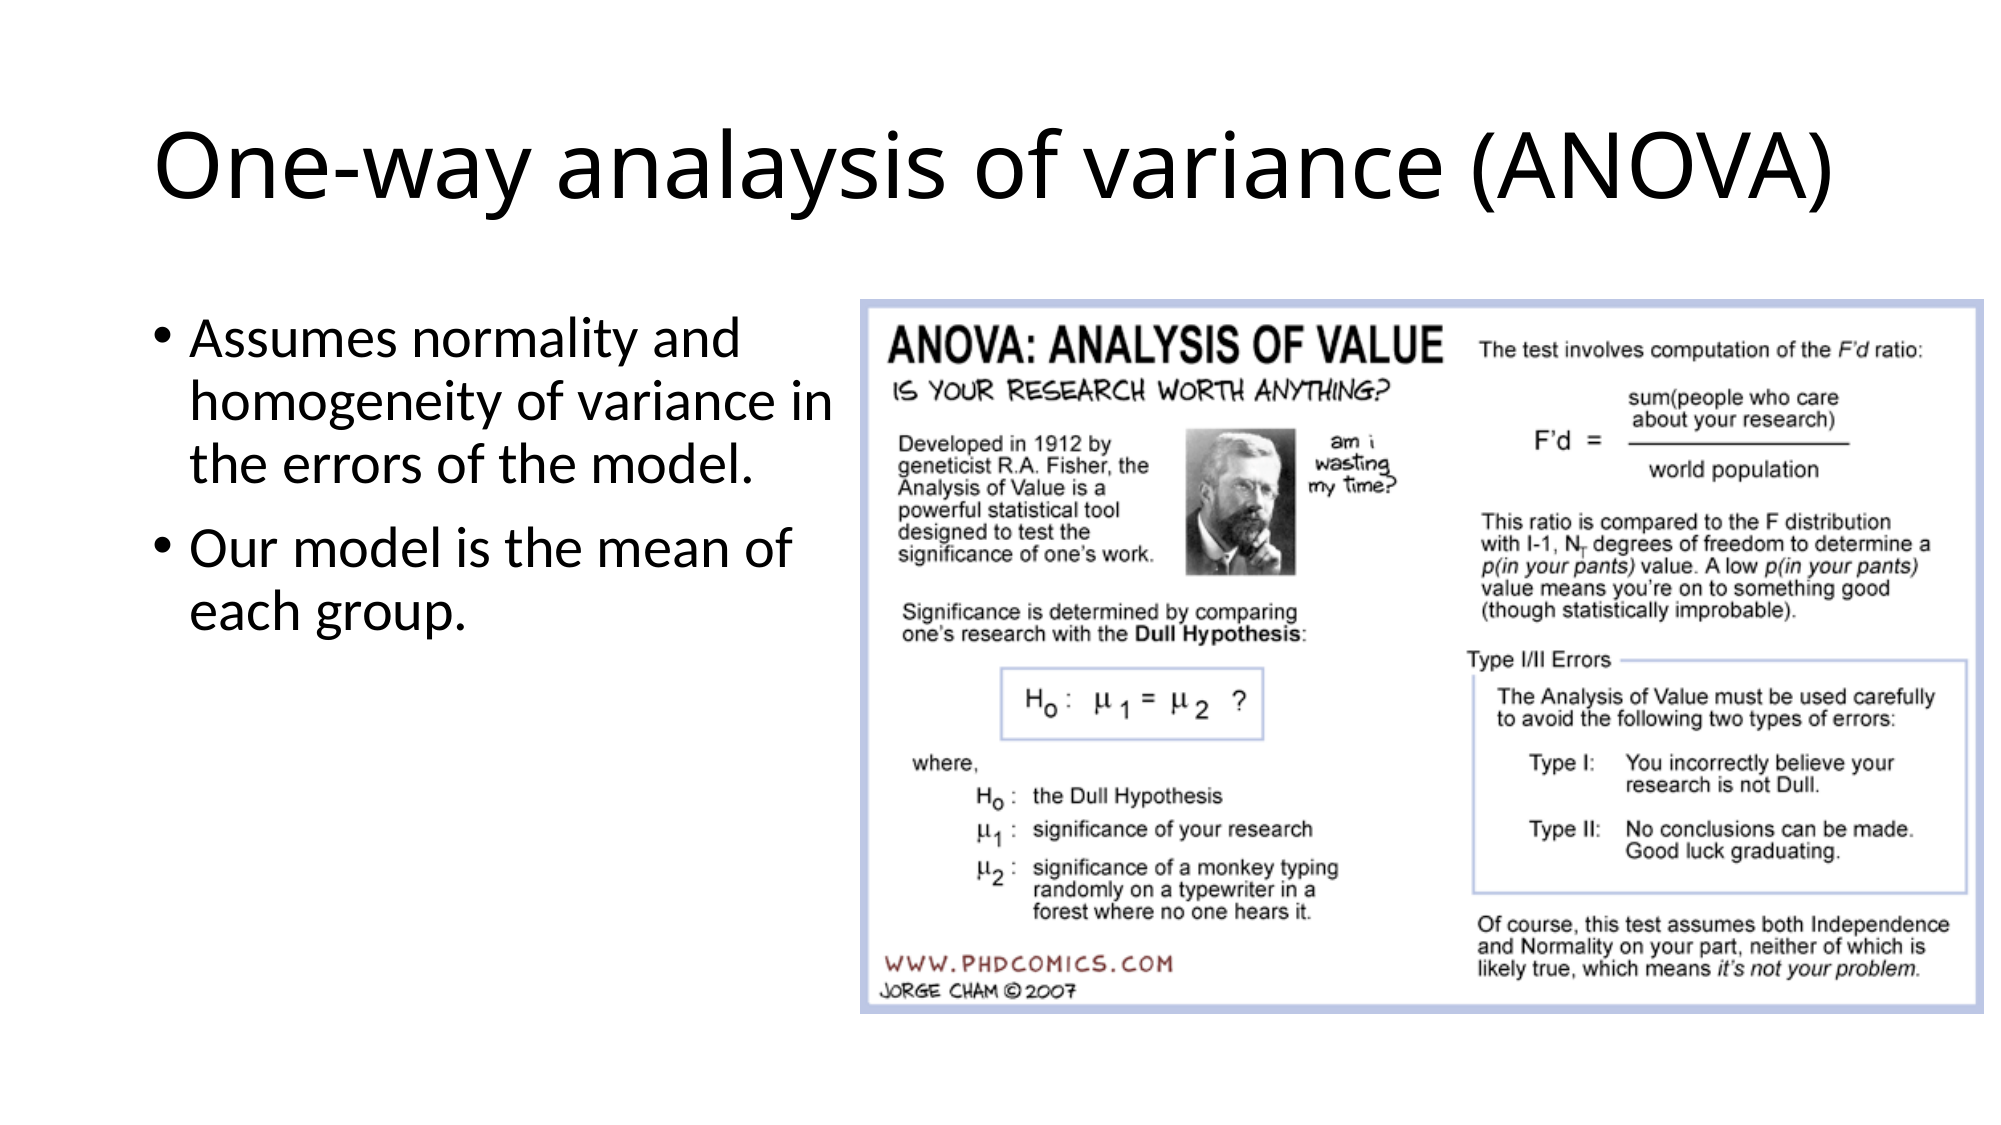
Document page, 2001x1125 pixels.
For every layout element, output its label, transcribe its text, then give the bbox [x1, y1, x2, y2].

title One-way analaysis of variance (ANOVA) [137, 59, 1863, 278]
list Assumes normality and homogeneity of variance in the errors of the model. Our model is the mean of each group. [137, 299, 860, 1014]
picture [860, 299, 1984, 1014]
